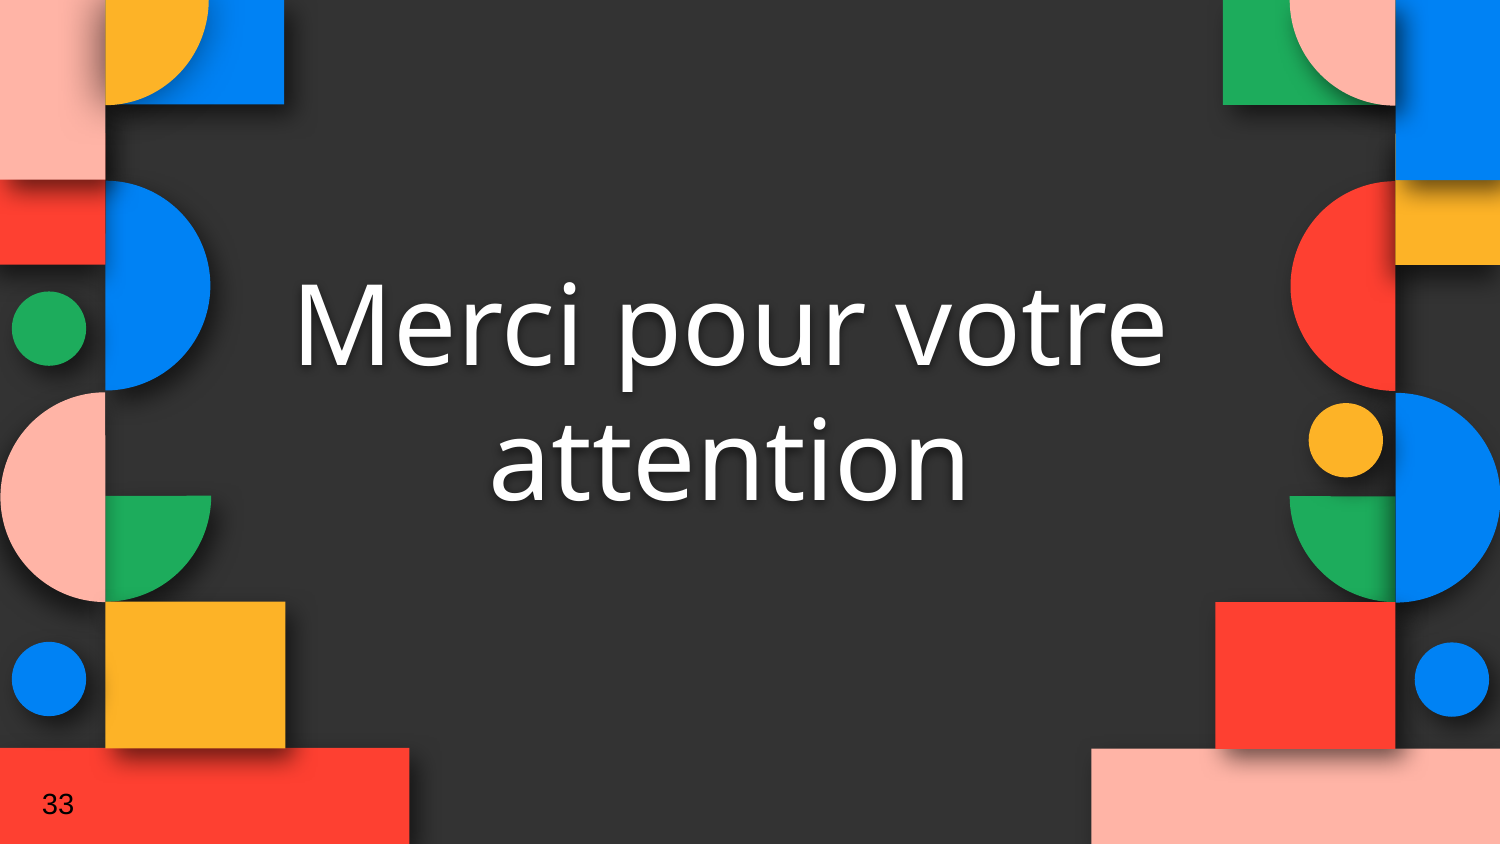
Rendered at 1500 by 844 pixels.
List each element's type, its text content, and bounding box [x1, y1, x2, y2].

title Merci pour votre attention [238, 237, 1223, 540]
text_box 33 [27, 777, 95, 828]
